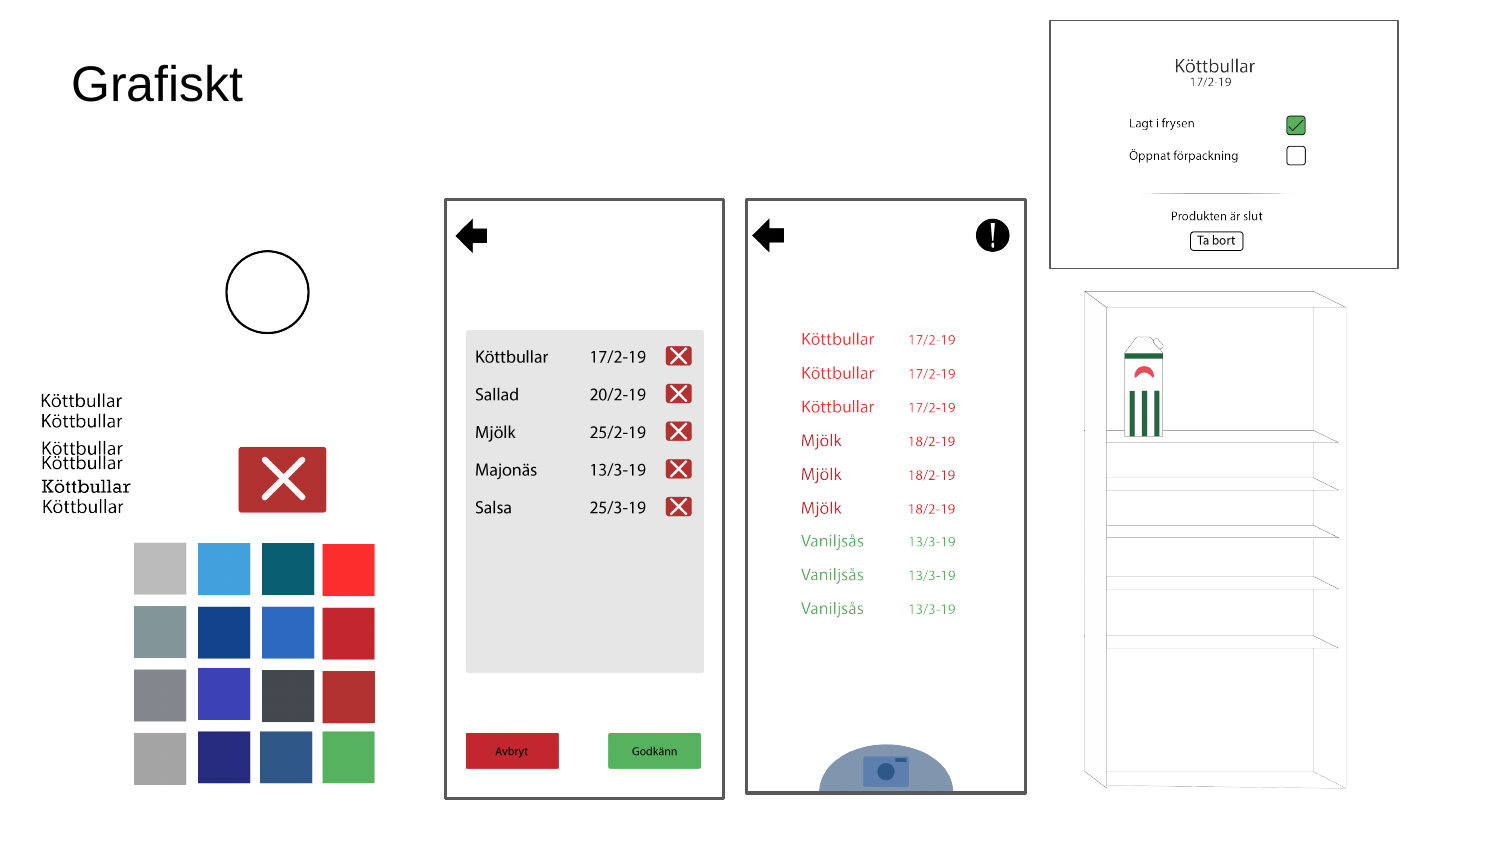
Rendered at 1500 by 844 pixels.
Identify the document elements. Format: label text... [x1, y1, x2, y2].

picture [748, 200, 1024, 792]
picture [1065, 56, 1369, 844]
picture [446, 200, 723, 798]
text_box [1049, 20, 1398, 269]
text_box Grafiskt [56, 36, 359, 100]
picture [40, 249, 375, 785]
